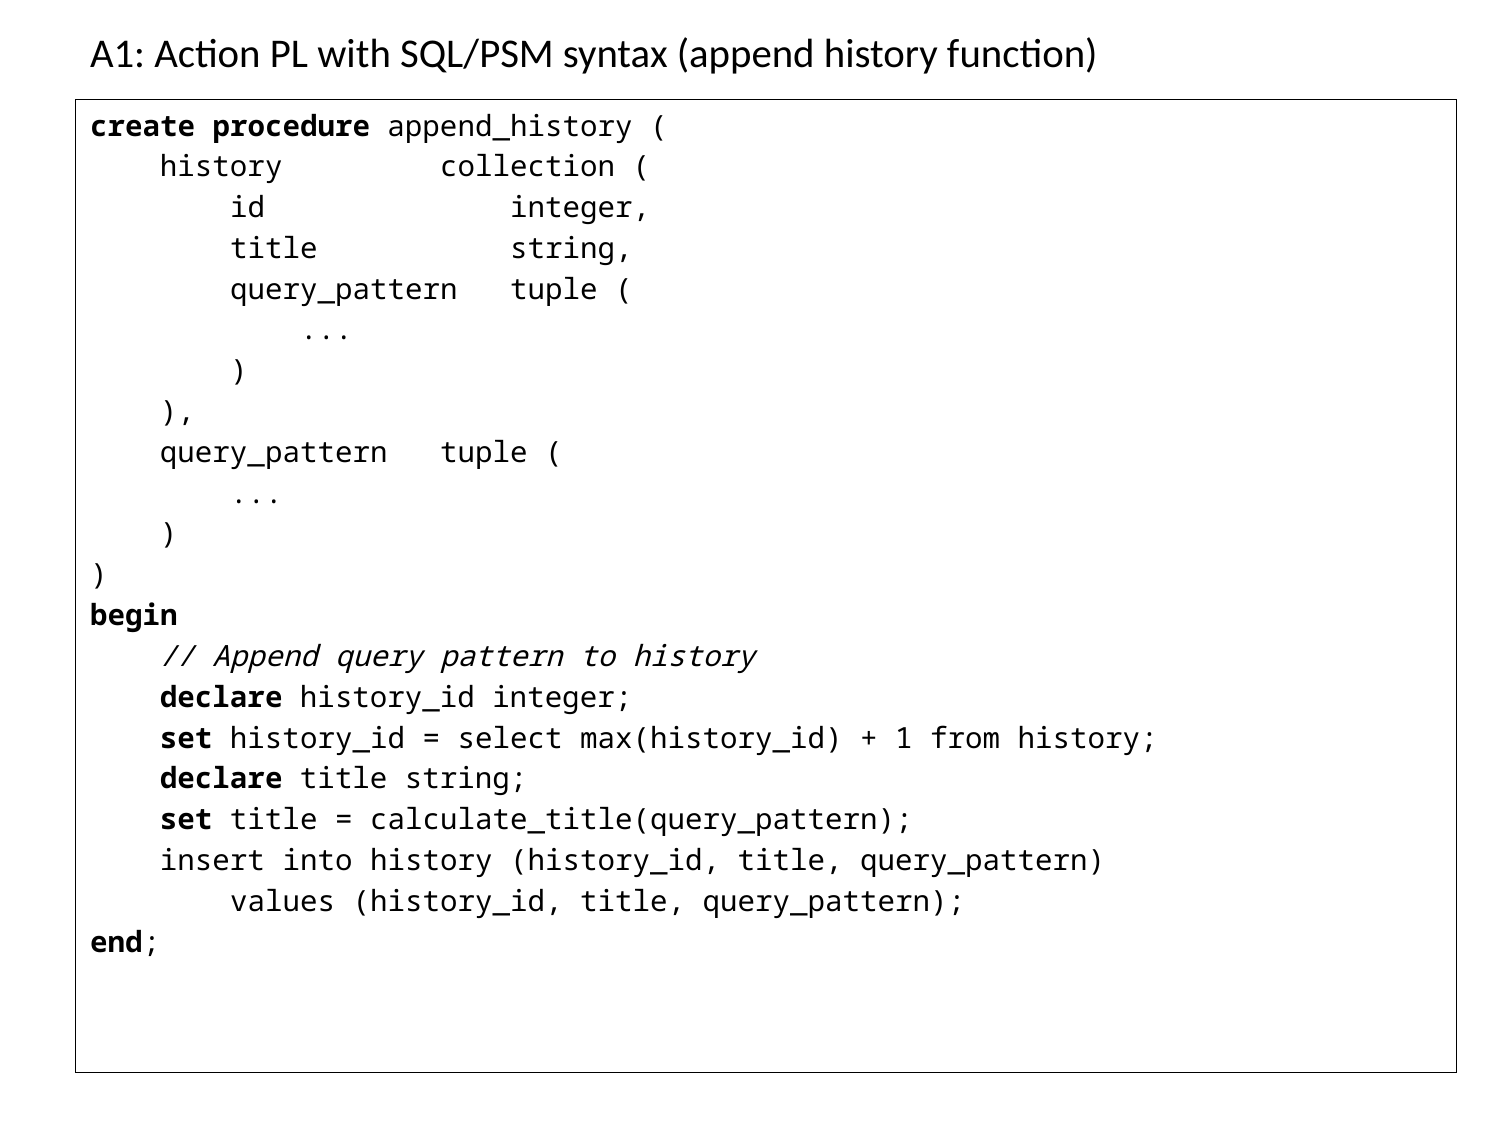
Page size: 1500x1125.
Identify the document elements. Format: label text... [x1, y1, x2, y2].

title A1: Action PL with SQL/PSM syntax (append history function) [75, 19, 1425, 84]
list create procedure append_history ( history collection ( id integer, title string, query_pattern tuple ( ... ) ), query_pattern tuple ( ... ) ) begin // Append query pattern to history declare history_id integer; set history_id = select max(history_id) + 1 from history; declare title string; set title = calculate_title(query_pattern); insert into history (history_id, title, query_pattern) values (history_id, title, query_pattern); end; [75, 99, 1457, 1073]
